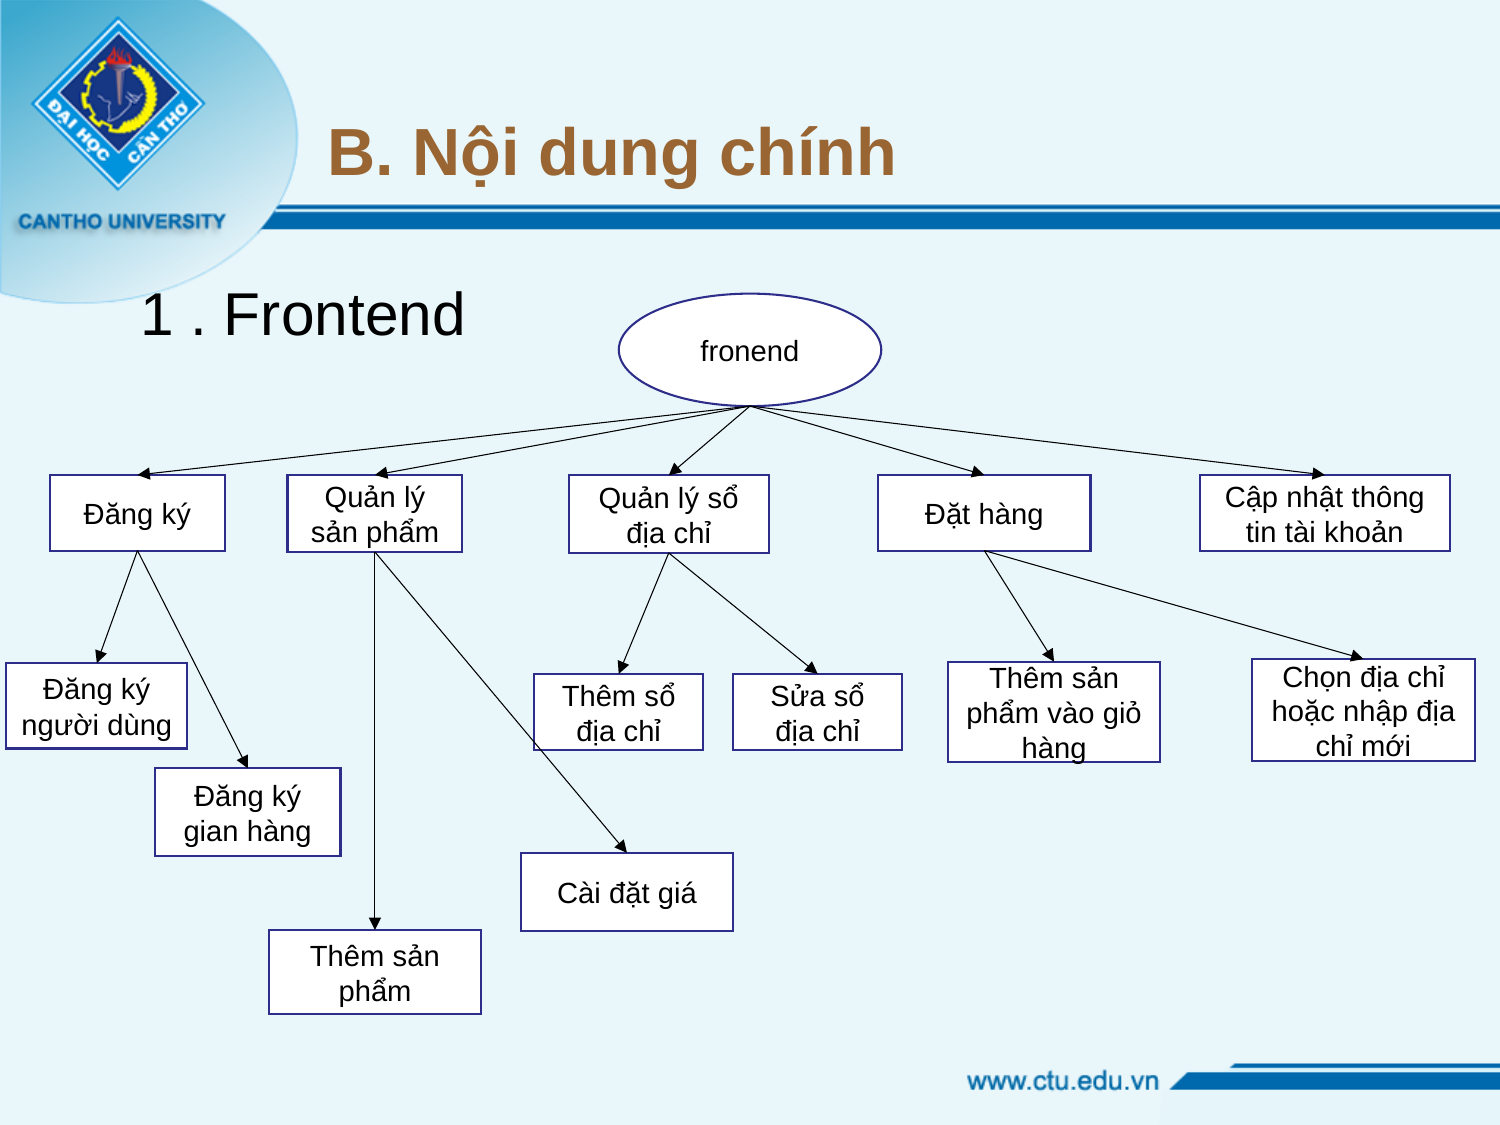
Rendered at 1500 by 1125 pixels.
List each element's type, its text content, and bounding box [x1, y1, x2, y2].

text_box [668, 552, 818, 674]
text_box Thêm sản phẩm [268, 929, 482, 1015]
text_box Quản lý sổ địa chỉ [568, 475, 770, 552]
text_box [984, 550, 1364, 659]
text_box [668, 406, 750, 476]
text_box Đặt hàng [877, 475, 1092, 552]
text_box Chọn địa chỉ hoặc nhập địa chỉ mới [1251, 658, 1476, 762]
text_box Đăng ký người dùng [5, 662, 137, 750]
text_box fronend [617, 292, 883, 406]
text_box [749, 406, 1325, 475]
picture [0, 0, 1500, 1125]
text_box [137, 550, 248, 769]
text_box Cập nhật thông tin tài khoản [1199, 474, 1451, 552]
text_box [618, 552, 668, 674]
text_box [96, 550, 137, 664]
text_box Quản lý sản phẩm [286, 475, 463, 553]
text_box 1 . Frontend [125, 267, 1450, 375]
text_box Cài đặt giá [520, 852, 734, 932]
text_box B. Nội dung chính [312, 71, 1475, 227]
text_box Thêm sản phẩm vào giỏ hàng [947, 661, 1161, 763]
text_box Đăng ký [49, 474, 226, 552]
text_box Thêm sổ địa chỉ [628, 674, 704, 751]
text_box Sửa sổ địa chỉ [732, 673, 903, 751]
text_box Đăng ký gian hàng [154, 767, 342, 857]
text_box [374, 552, 628, 853]
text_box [137, 406, 374, 475]
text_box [374, 406, 668, 475]
